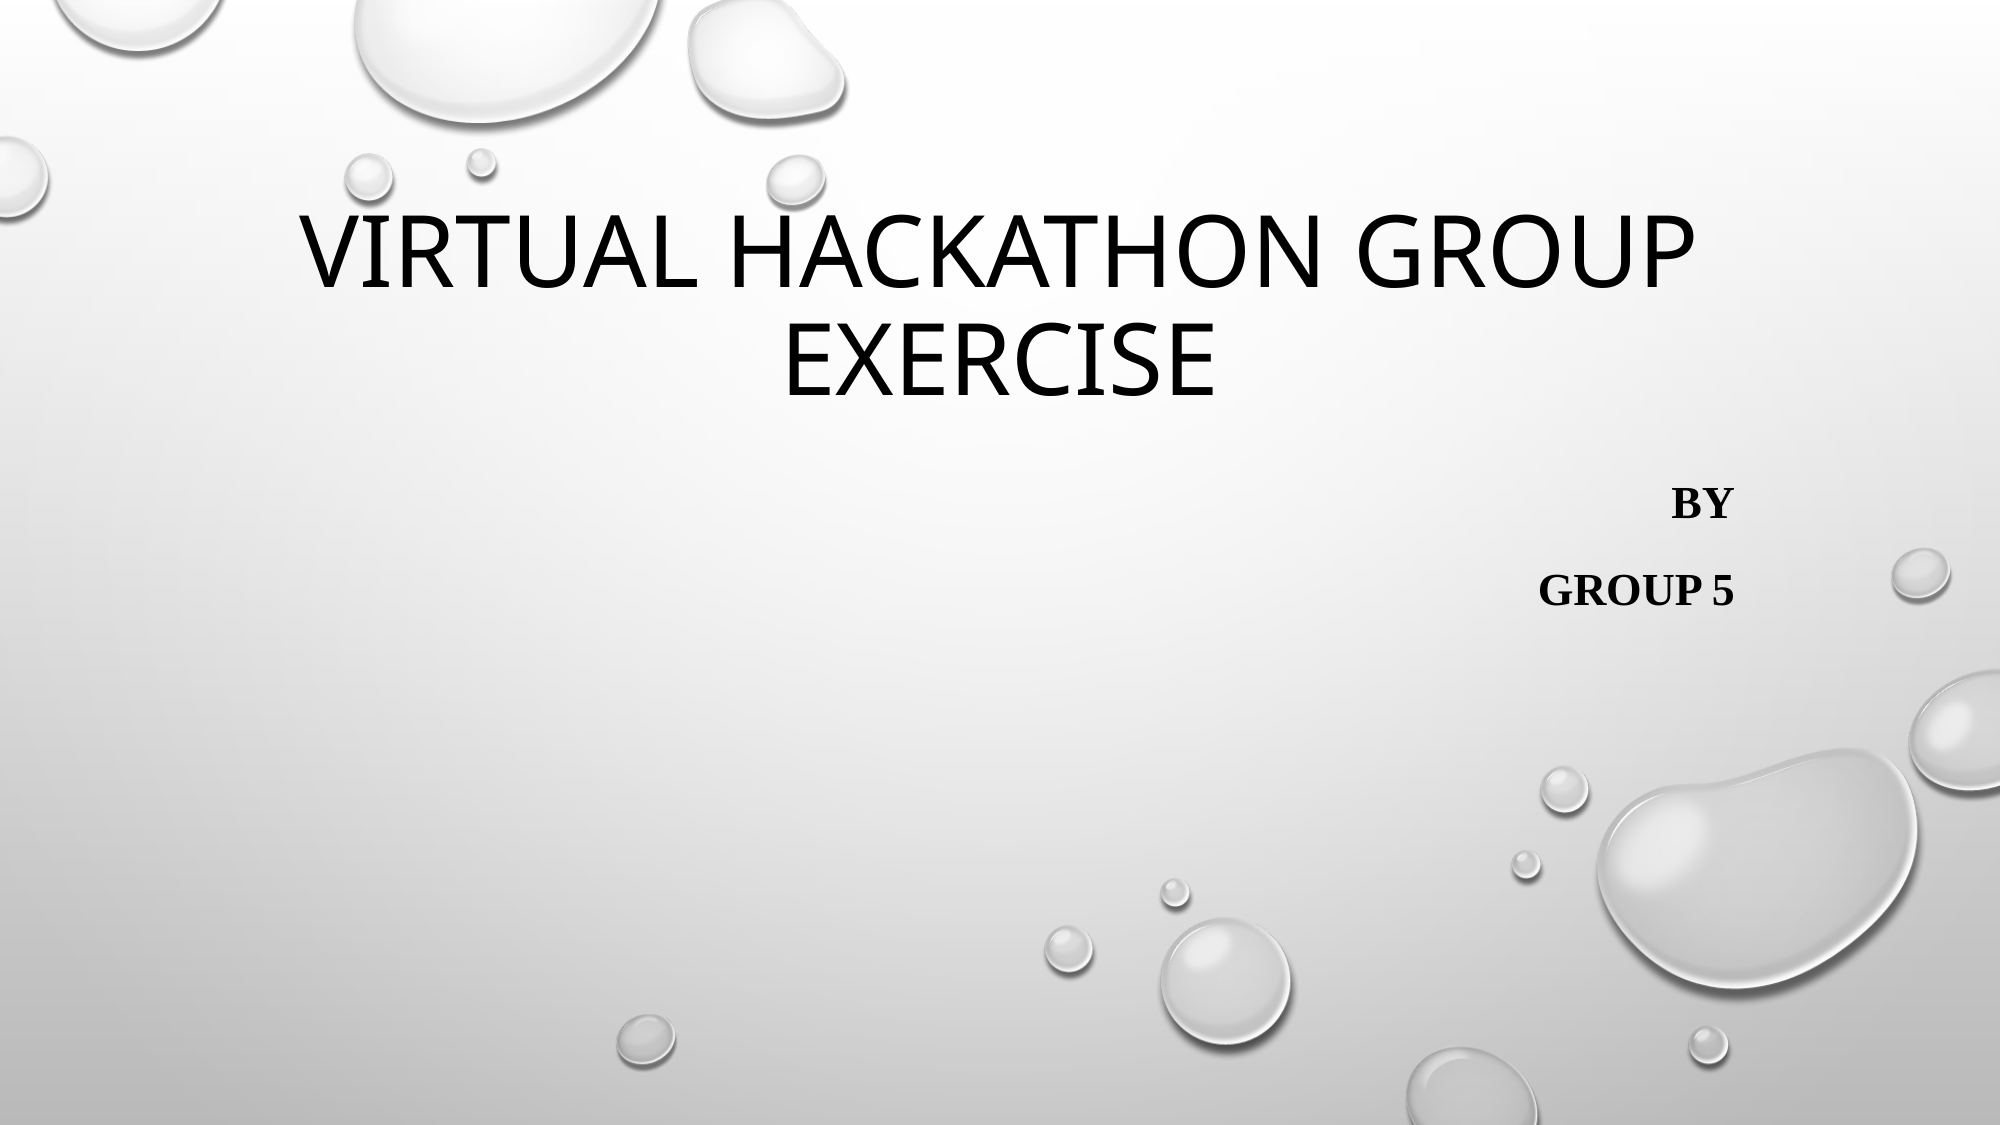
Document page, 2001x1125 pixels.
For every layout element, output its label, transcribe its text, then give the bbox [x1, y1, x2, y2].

title Virtual Hackathon group Exercise [249, 80, 1750, 425]
picture [0, 0, 2000, 1125]
subtitle BY GROUP 5 [249, 454, 1750, 863]
